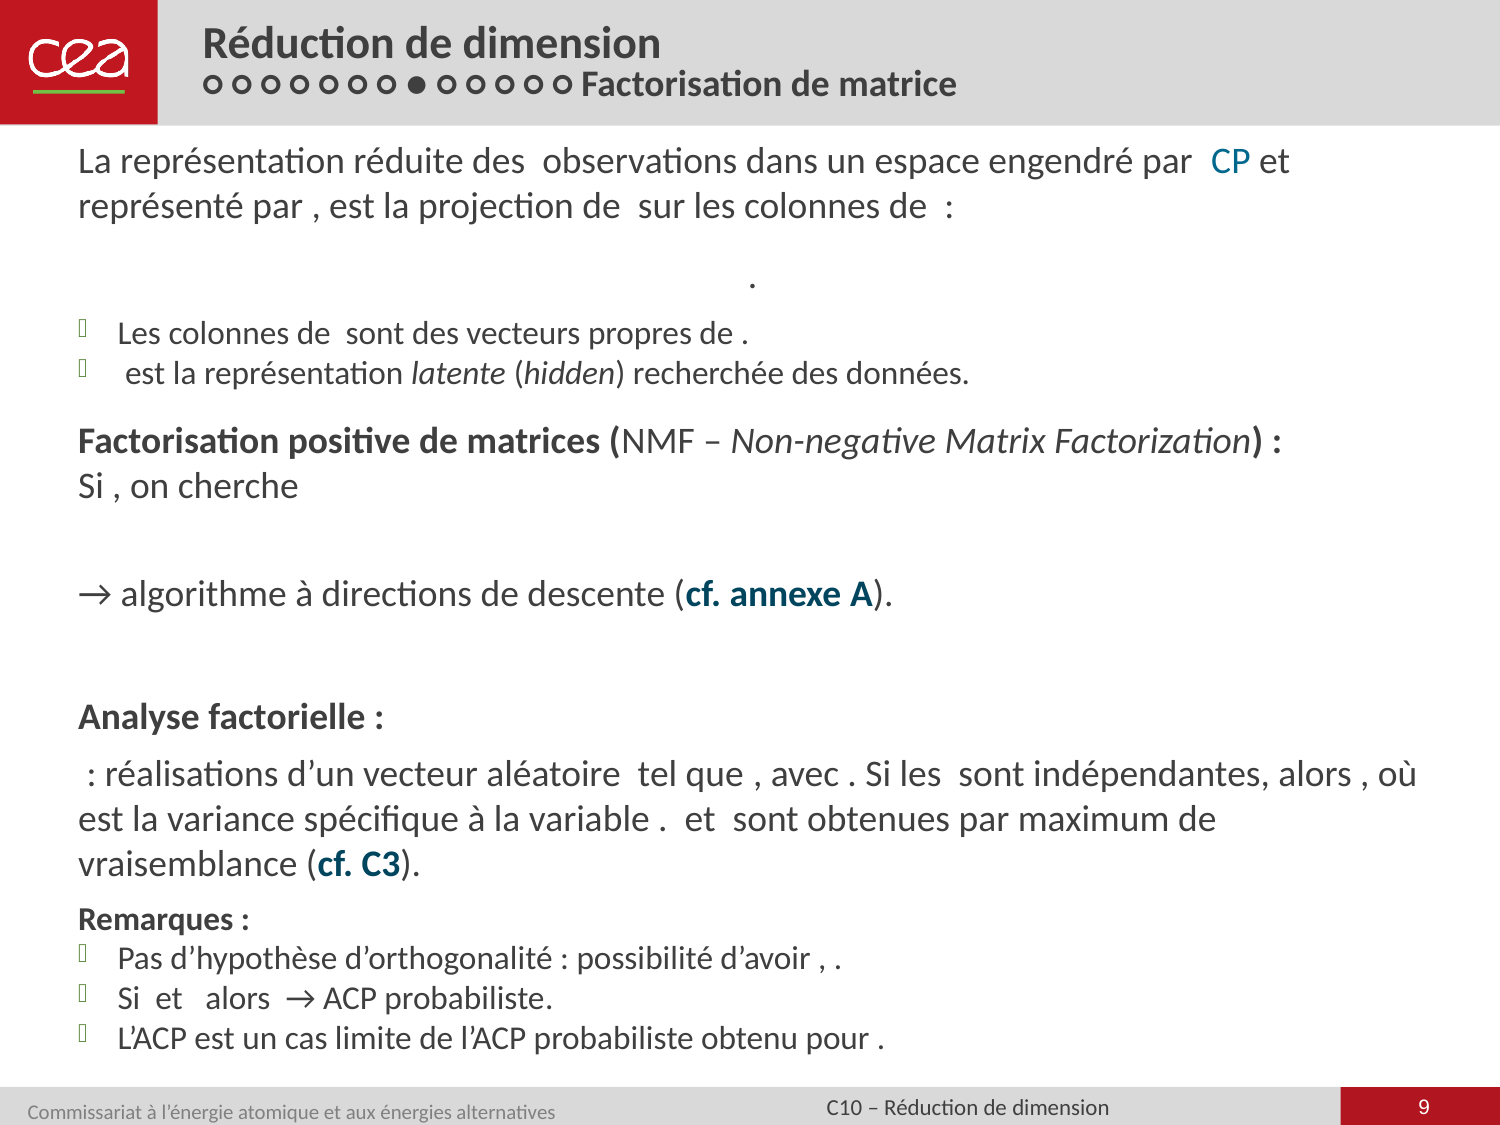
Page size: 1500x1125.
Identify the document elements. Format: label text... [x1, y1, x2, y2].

title Réduction de dimension ○ ○ ○ ○ ○ ○ ○ ● ○ ○ ○ ○ ○ Factorisation de matrice [181, 14, 1460, 112]
slide_number 9 [1372, 1093, 1476, 1119]
picture [27, 36, 129, 94]
